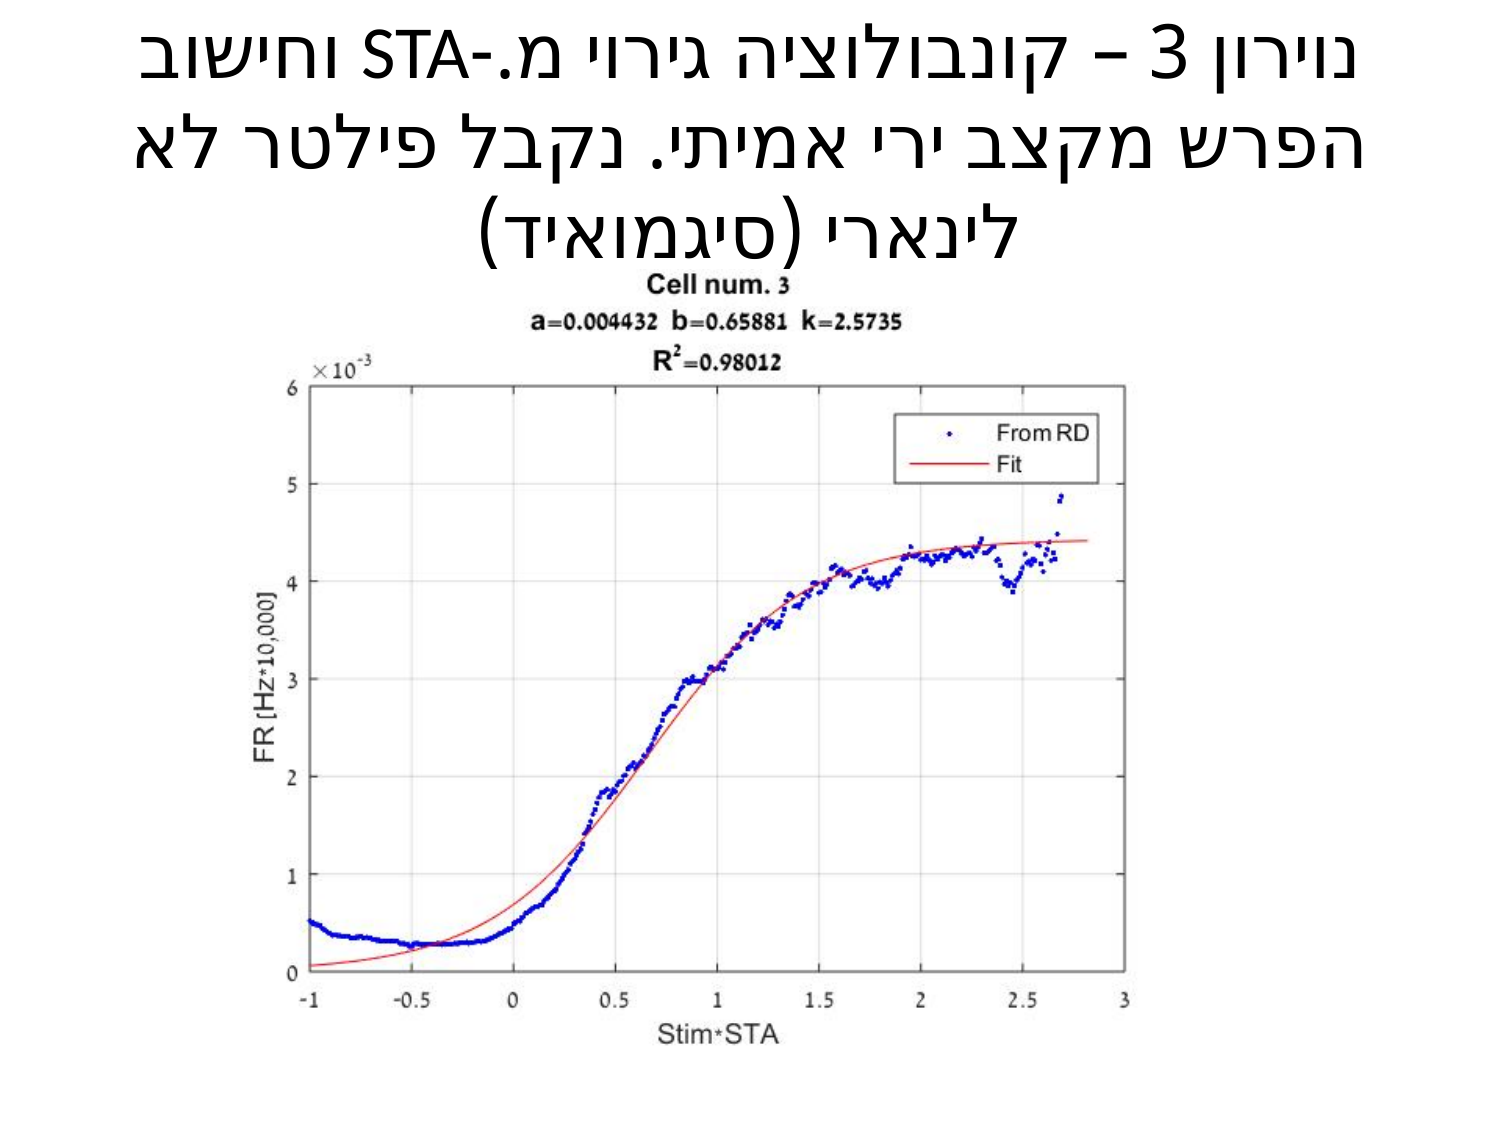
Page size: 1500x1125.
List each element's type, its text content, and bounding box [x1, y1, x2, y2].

picture [174, 269, 1226, 1058]
title נוירון 3 – קונבולוציה גירוי מ.-STA וחישוב הפרש מקצב ירי אמיתי. נקבל פילטר לא לינארי (סיגמואיד) [75, 45, 1425, 233]
